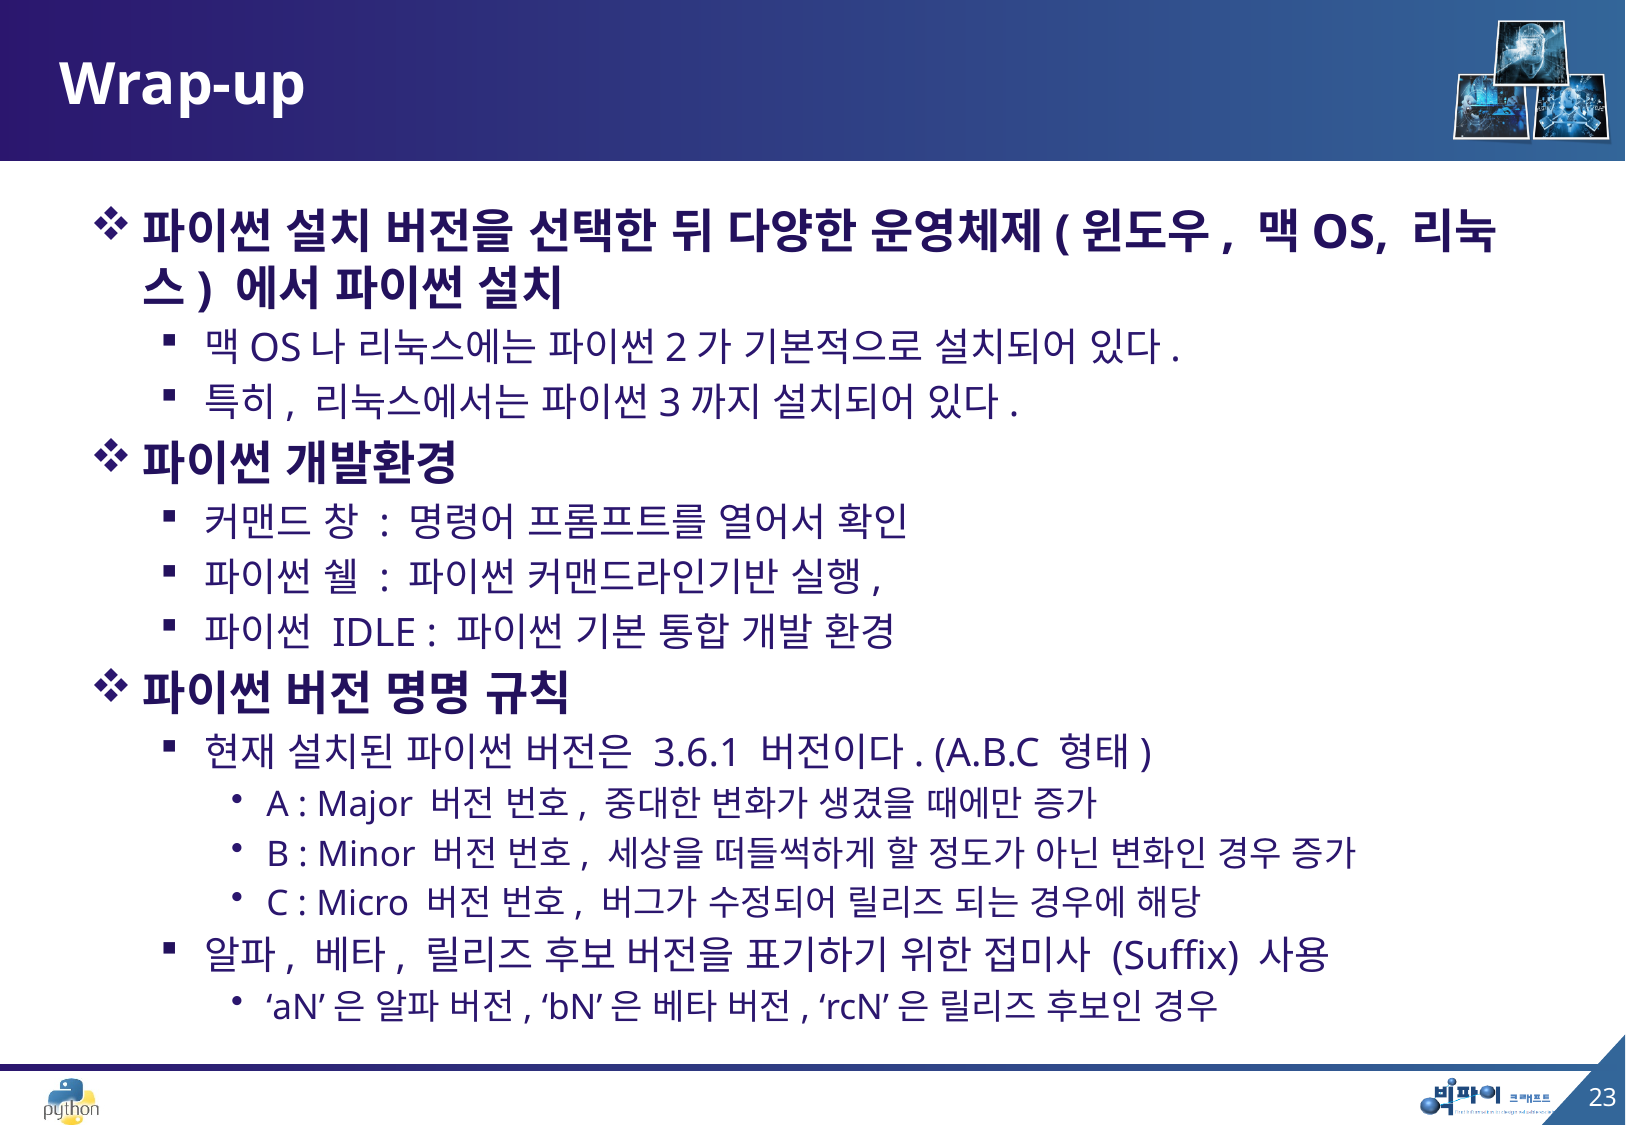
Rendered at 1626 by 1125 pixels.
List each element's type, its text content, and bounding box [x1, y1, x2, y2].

picture [1418, 1075, 1557, 1118]
title Wrap-up [44, 35, 1264, 128]
list 파이썬 설치 버전을 선택한 뒤 다양한 운영체제(윈도우, 맥OS, 리눅스) 에서 파이썬 설치 맥OS나 리눅스에는 파이썬2가 기본적으로 설치되어 있다. 특히, 리눅스에서는 파이썬3까지 설치되어 있다. 파이썬 개발환경 커맨드 창 : 명령어 프롬프트를 열어서 확인 파이썬 쉘 : 파이썬 커맨드라인기반 실행, 파이썬 IDLE : 파이썬 기본 통합 개발 환경 파이썬 버전 명명 규칙 현재 설치된 파이썬 버전은 3.6.1 버전이다. (A.B.C 형태) A : Major 버전 번호, 중대한 변화가 생겼을 때에만 증가 B : Minor 버전 번호, 세상을 떠들썩하게 할 정도가 아닌 변화인 경우 증가 C : Micro 버전 번호, 버그가 수정되어 릴리즈 되는 경우에 해당 알파, 베타, 릴리즈 후보 버전을 표기하기 위한 접미사 (Suffix) 사용 ‘aN’은 알파 버전, ‘bN’은 베타 버전, ‘rcN’은 릴리즈 후보인 경우 [75, 193, 1581, 1035]
picture [1450, 19, 1613, 146]
picture [32, 1078, 110, 1125]
